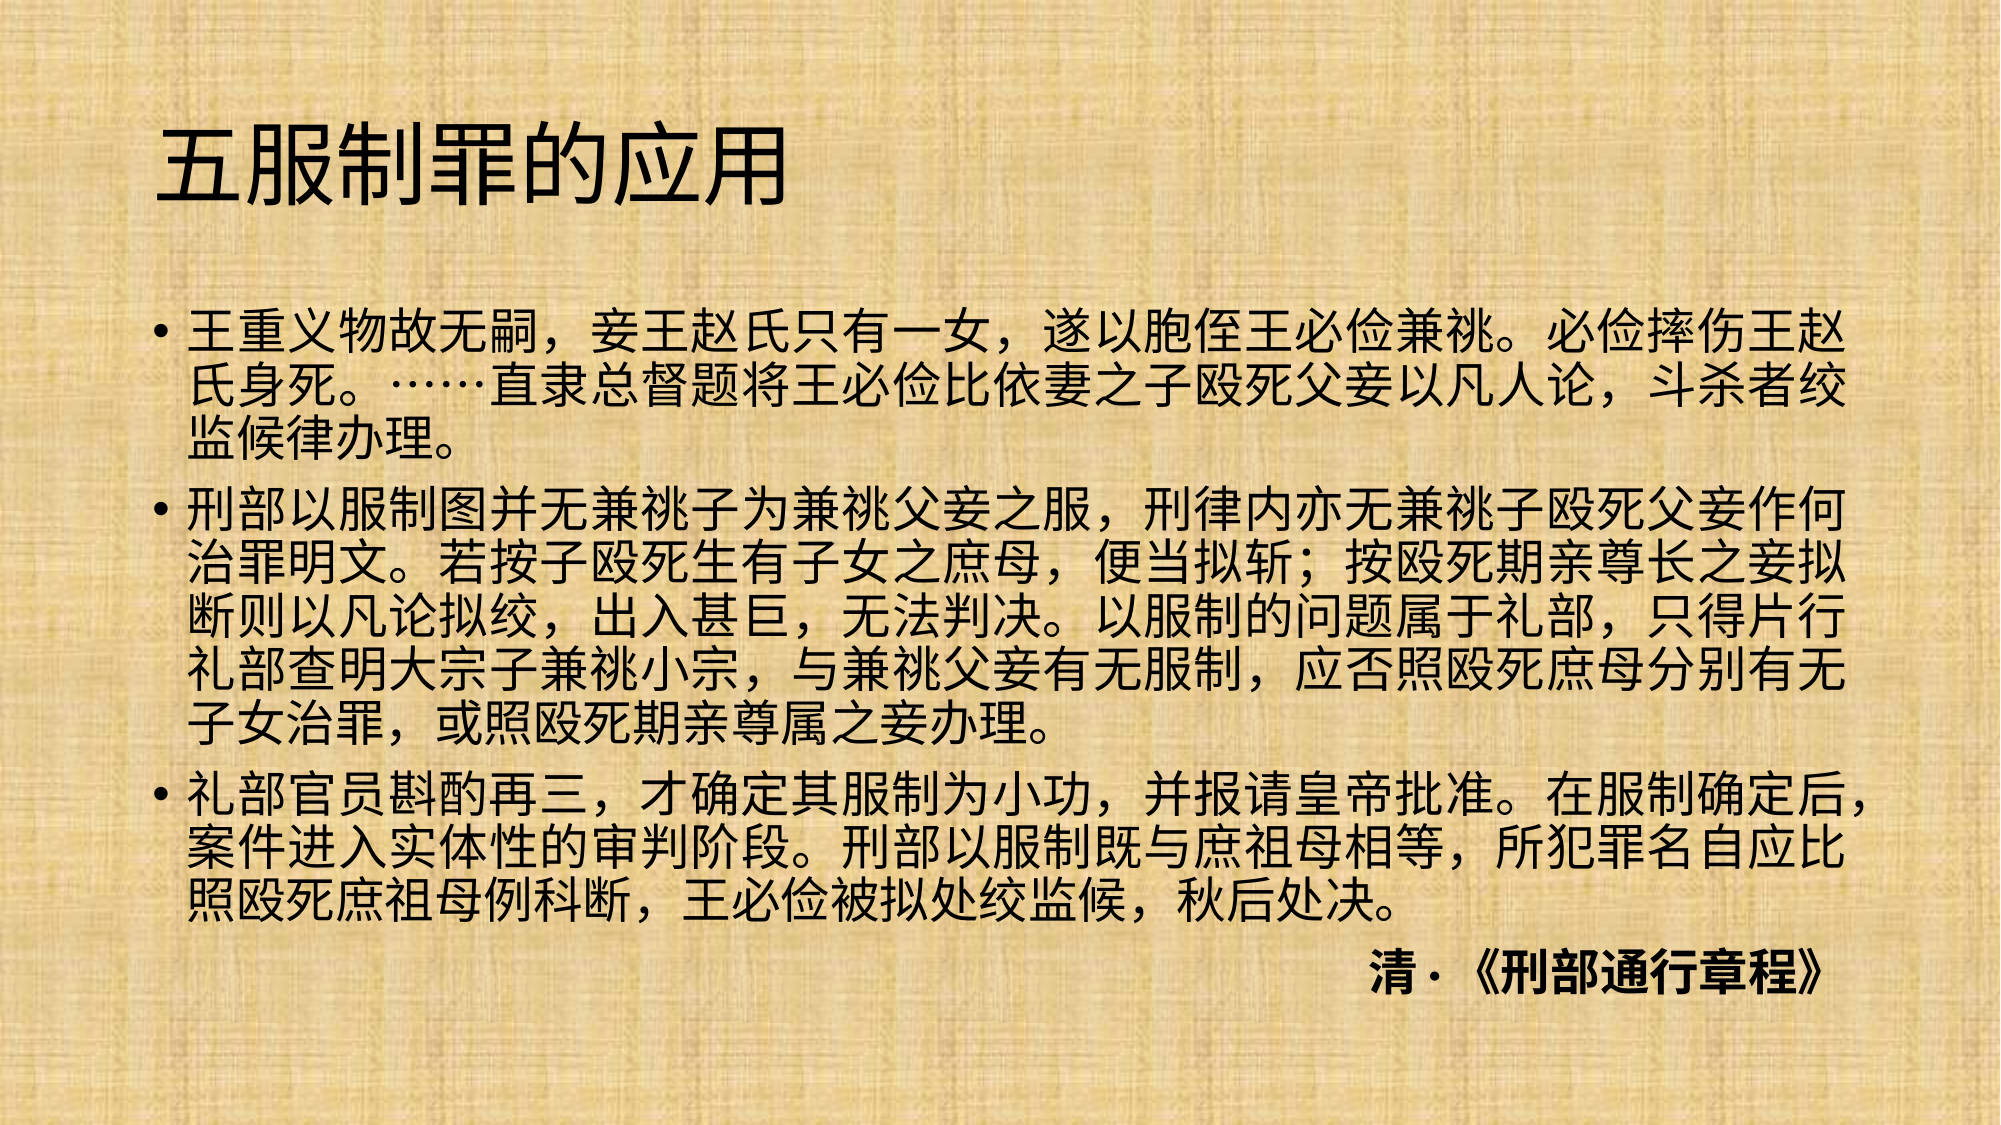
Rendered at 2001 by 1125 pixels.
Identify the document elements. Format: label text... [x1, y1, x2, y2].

list 王重义物故无嗣，妾王赵氏只有一女，遂以胞侄王必俭兼祧。必俭摔伤王赵氏身死。……直隶总督题将王必俭比依妻之子殴死父妾以凡人论，斗杀者绞监候律办理。 刑部以服制图并无兼祧子为兼祧父妾之服，刑律内亦无兼祧子殴死父妾作何治罪明文。若按子殴死生有子女之庶母，便当拟斩；按殴死期亲尊长之妾拟断则以凡论拟绞，出入甚巨，无法判决。以服制的问题属于礼部，只得片行礼部查明大宗子兼祧小宗，与兼祧父妾有无服制，应否照殴死庶母分别有无子女治罪，或照殴死期亲尊属之妾办理。 礼部官员斟酌再三，才确定其服制为小功，并报请皇帝批准。在服制确定后，案件进入实体性的审判阶段。刑部以服制既与庶祖母相等，所犯罪名自应比照殴死庶祖母例科断，王必俭被拟处绞监候，秋后处决。 清·《刑部通行章程》 [137, 299, 1863, 1014]
title 五服制罪的应用 [137, 59, 1863, 278]
picture [0, 0, 2001, 1125]
